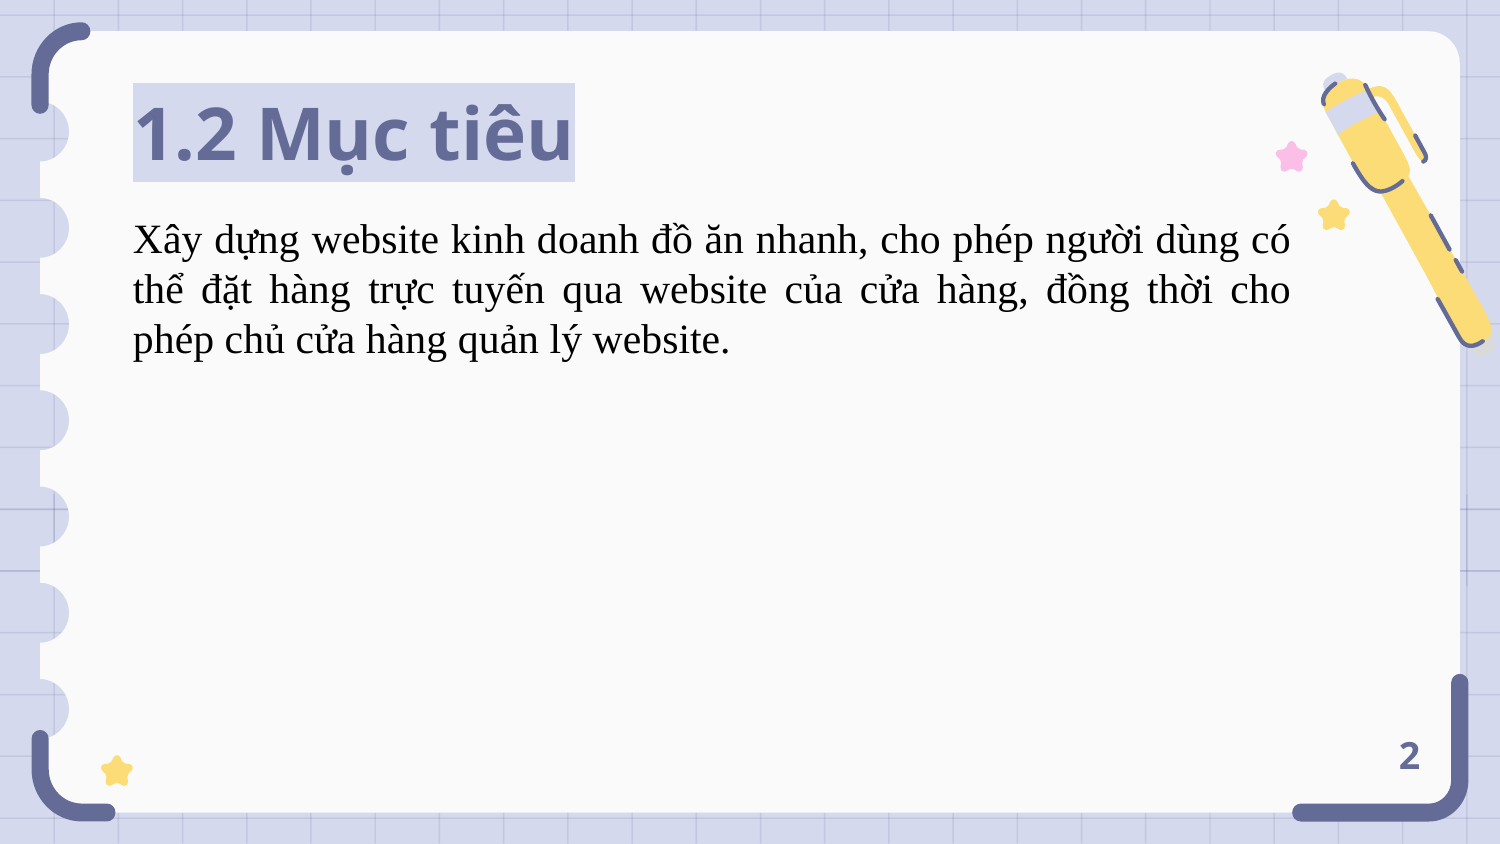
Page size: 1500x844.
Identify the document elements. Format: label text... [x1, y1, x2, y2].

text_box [1335, 64, 1481, 366]
text_box Xây dựng website kinh doanh đồ ăn nhanh, cho phép người dùng có thể đặt hàng trực tuyến qua website của cửa hàng, đồng thời cho phép chủ cửa hàng quản lý website. [118, 204, 1307, 370]
text_box [101, 755, 133, 786]
title 1.2 Mục tiêu [118, 72, 1267, 167]
text_box 2 [1359, 718, 1436, 792]
text_box [1275, 141, 1308, 172]
text_box [1318, 202, 1330, 231]
